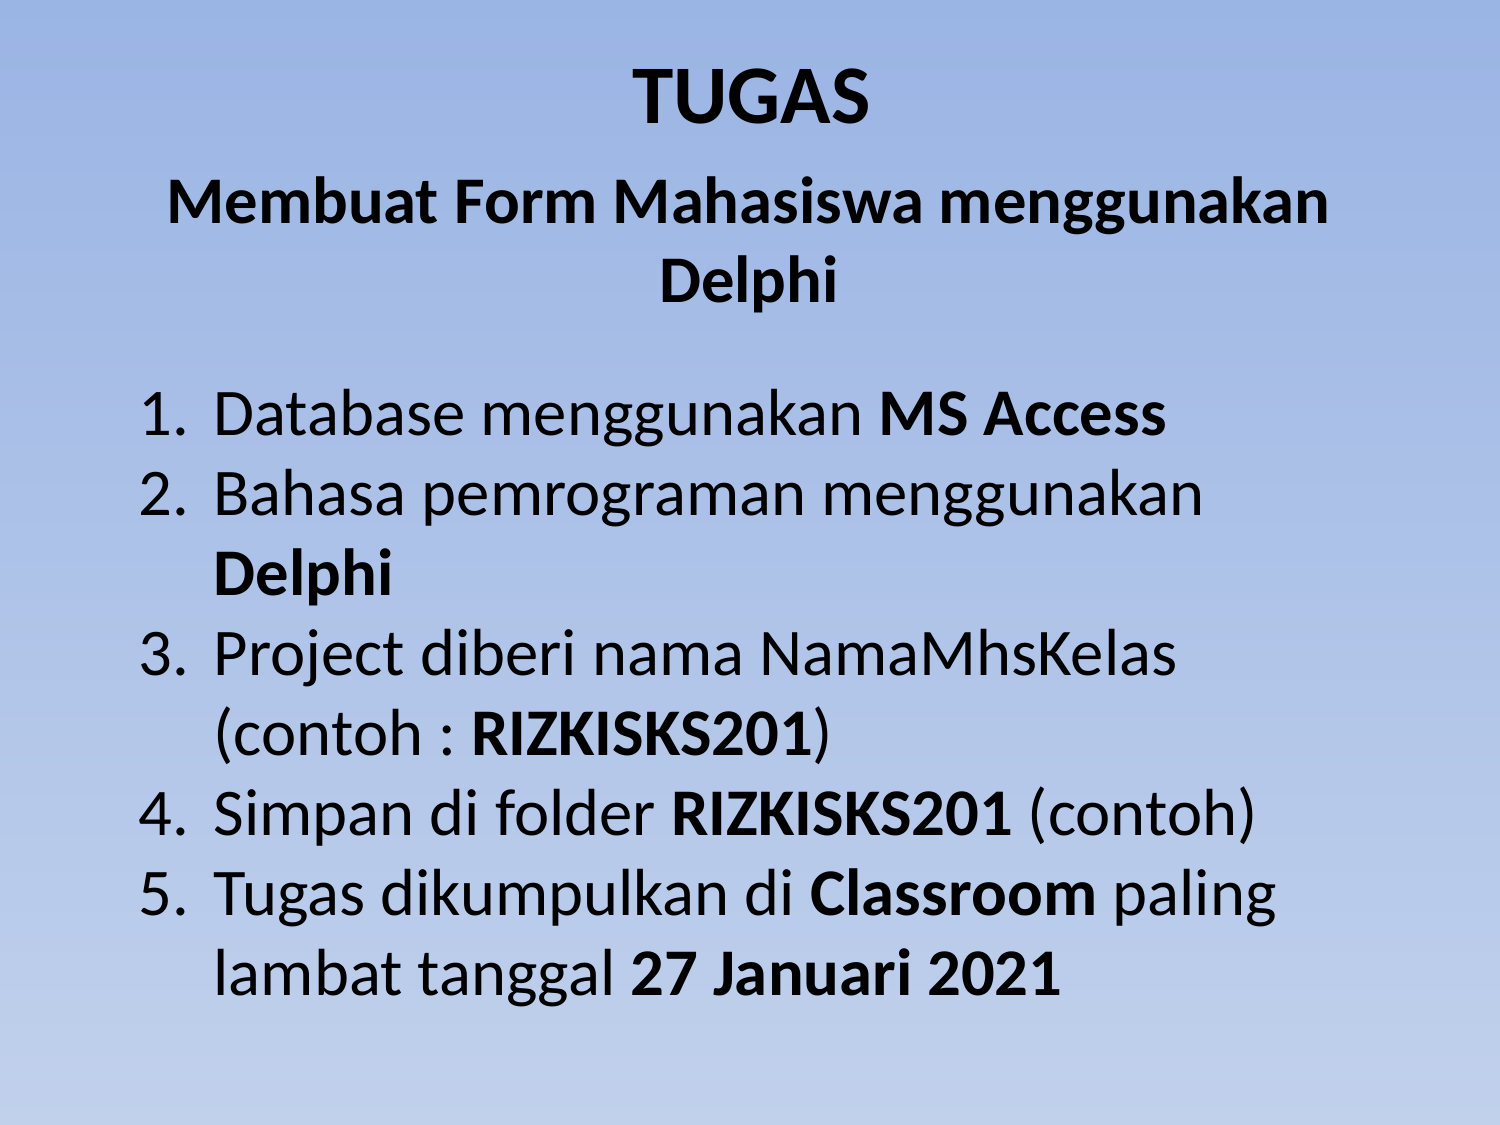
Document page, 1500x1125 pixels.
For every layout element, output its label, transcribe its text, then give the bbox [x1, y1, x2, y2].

text_box Membuat Form Mahasiswa menggunakan Delphi [135, 148, 1363, 324]
text_box Database menggunakan MS Access Bahasa pemrograman menggunakan Delphi Project diberi nama NamaMhsKelas (contoh : RIZKISKS201) Simpan di folder RIZKISKS201 (contoh) Tugas dikumpulkan di Classroom paling lambat tanggal 27 Januari 2021 [123, 361, 1367, 1017]
title TUGAS [76, 30, 1427, 149]
